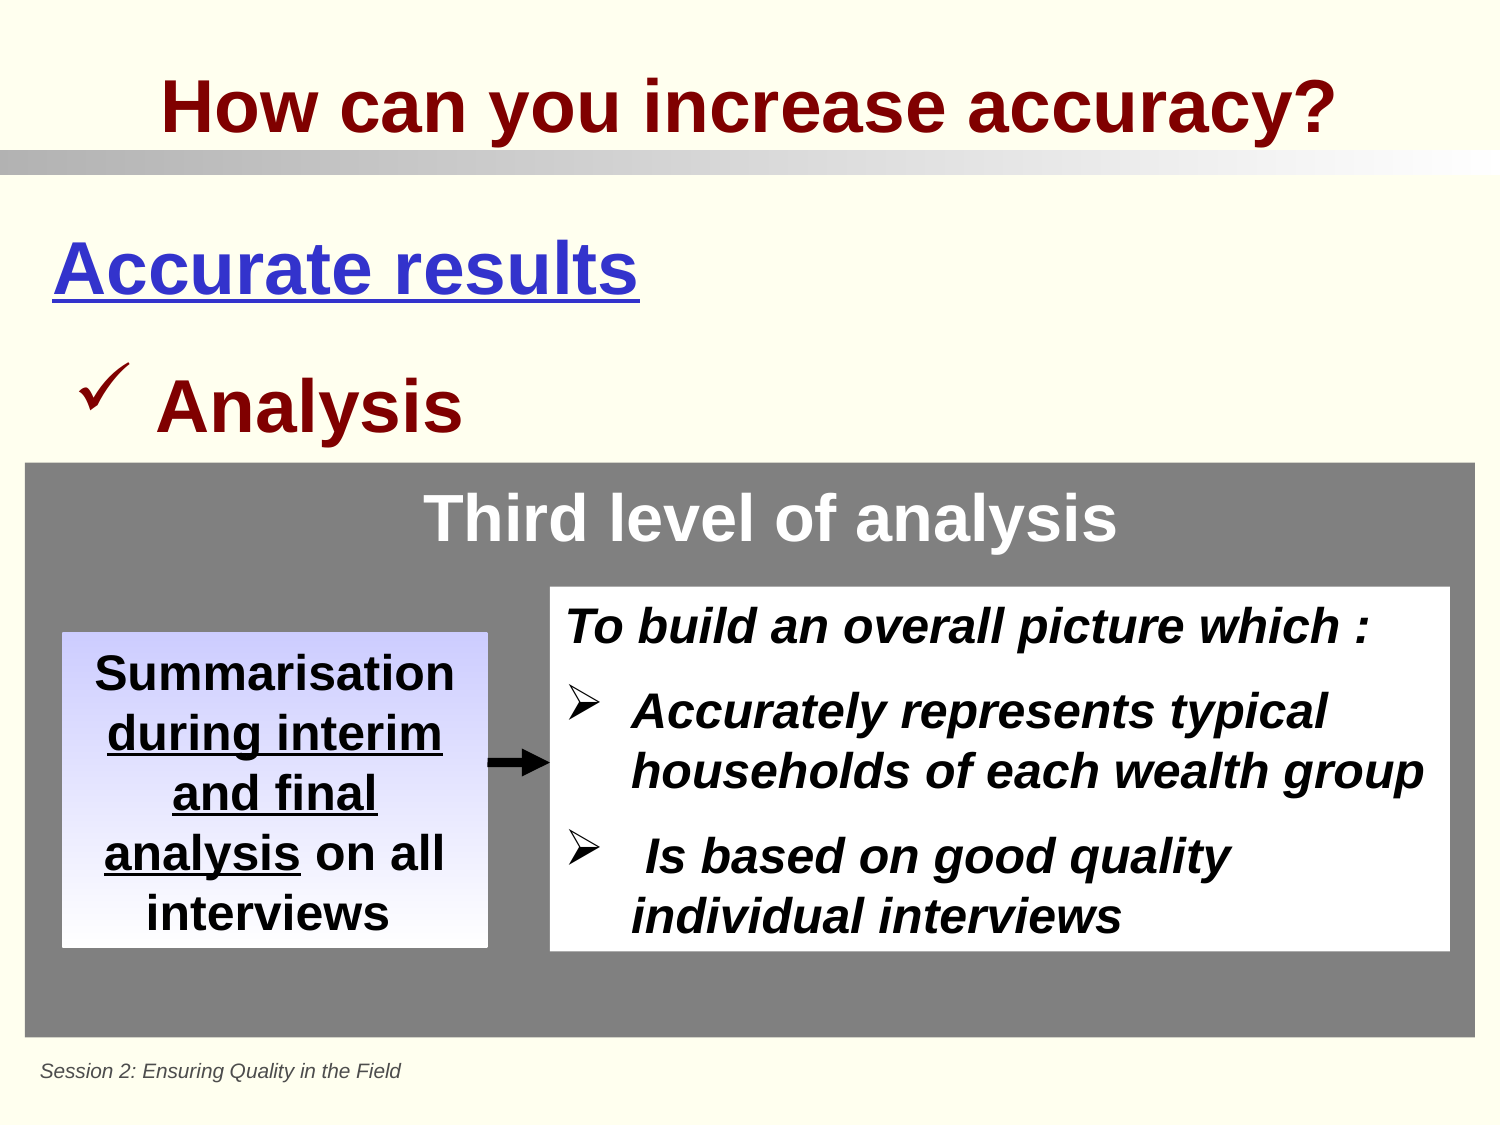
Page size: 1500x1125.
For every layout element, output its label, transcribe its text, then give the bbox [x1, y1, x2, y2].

text_box How can you increase accuracy? [112, 49, 1388, 155]
text_box Third level of analysis [408, 467, 1134, 563]
text_box To build an overall picture which : Accurately represents typical households of each wealth group Is based on good quality individual interviews [549, 586, 1450, 952]
text_box [24, 462, 1475, 1038]
text_box Accurate results [37, 212, 725, 318]
text_box Analysis [49, 349, 488, 455]
text_box [0, 149, 1500, 175]
text_box [487, 756, 549, 769]
text_box Session 2: Ensuring Quality in the Field [24, 1050, 525, 1091]
text_box Summarisation during interim and final analysis on all interviews [62, 632, 488, 948]
